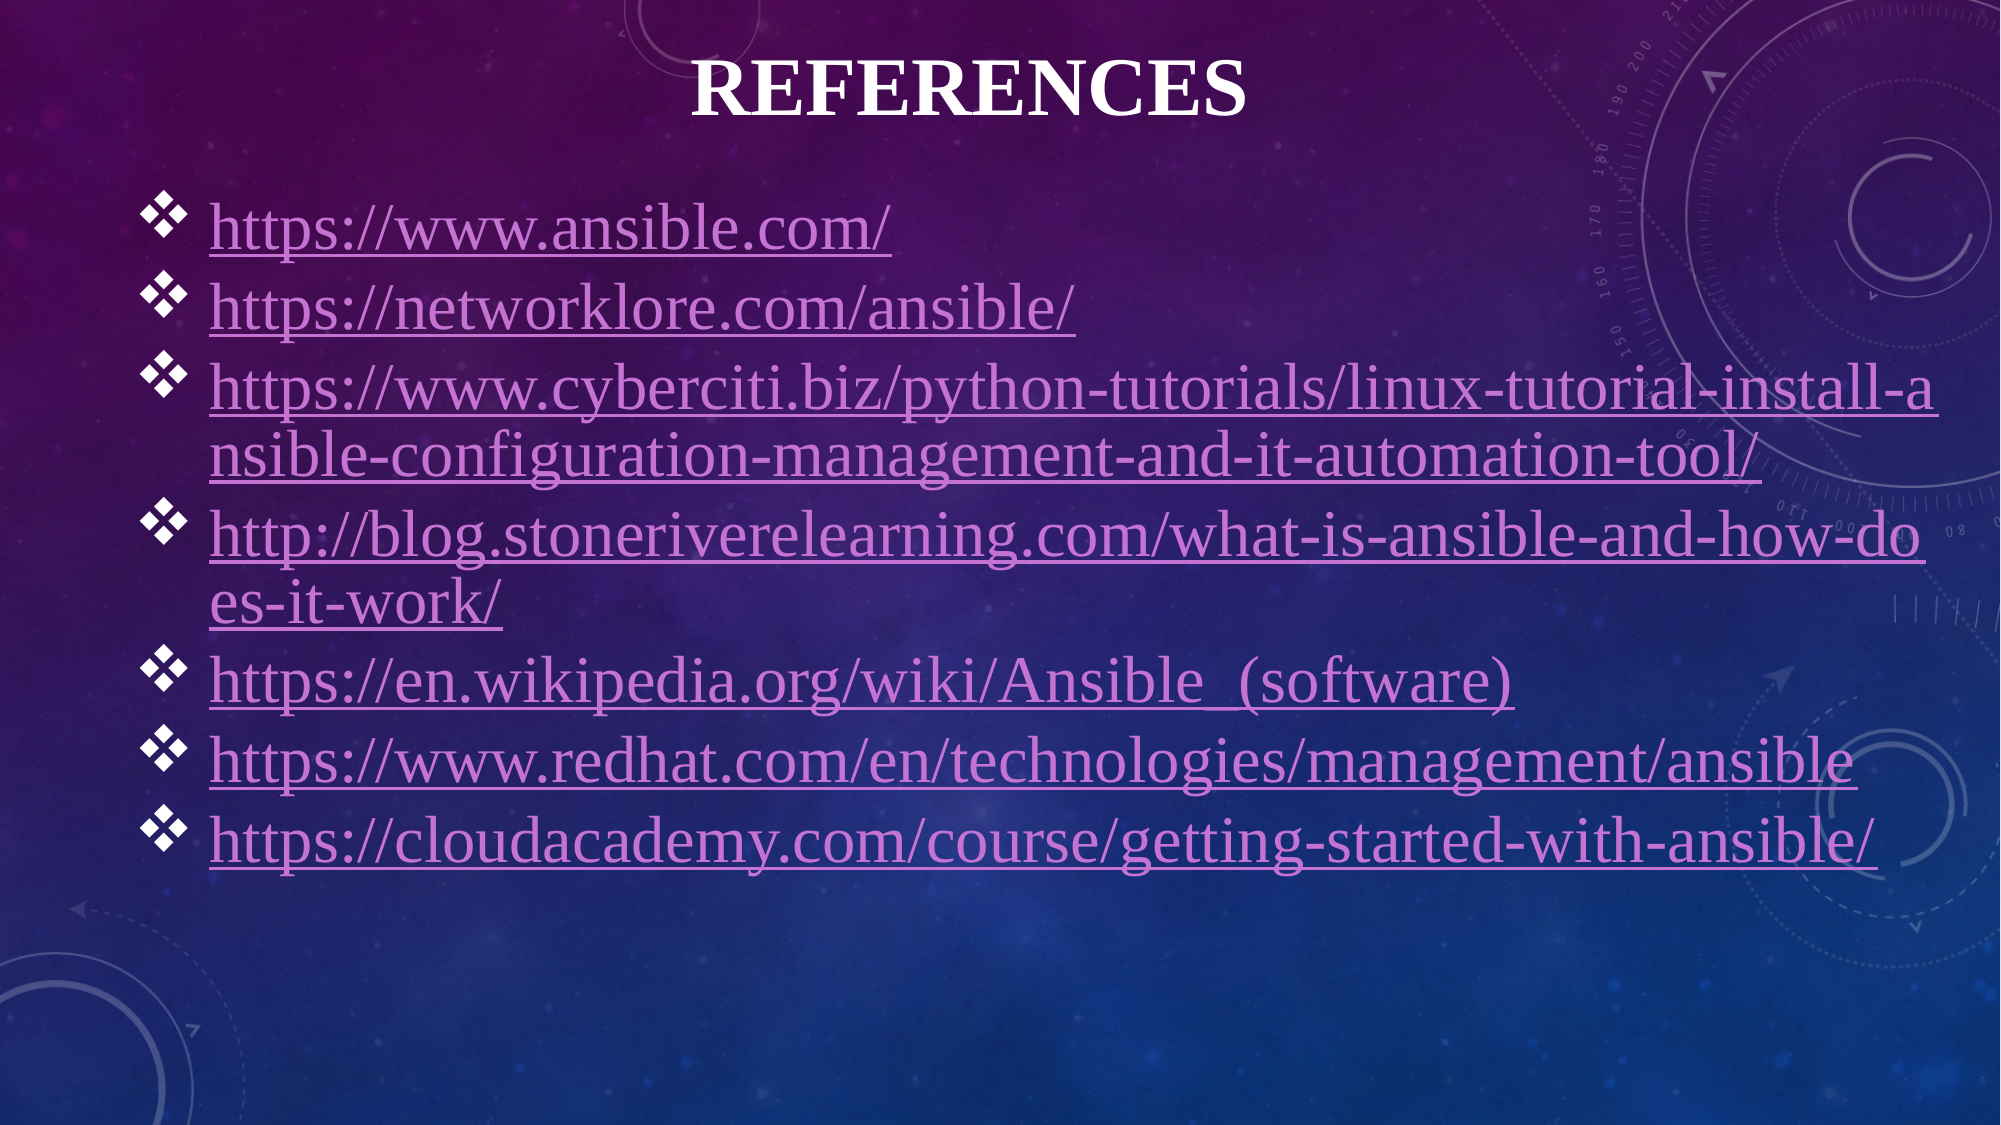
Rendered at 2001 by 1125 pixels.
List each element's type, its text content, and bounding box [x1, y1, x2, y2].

text_box REFERENCES [11, 24, 2000, 140]
text_box https://www.ansible.com/ https://networklore.com/ansible/ https://www.cyberciti.biz/python-tutorials/linux-tutorial-install-ansible-configuration-management-and-it-automation-tool/ http://blog.stoneriverelearning.com/what-is-ansible-and-how-does-it-work/ https://en.wikipedia.org/wiki/Ansible_(software) https://www.redhat.com/en/technologies/management/ansible https://cloudacademy.com/course/getting-started-with-ansible/ [119, 175, 1965, 1116]
picture [0, 0, 2001, 1125]
